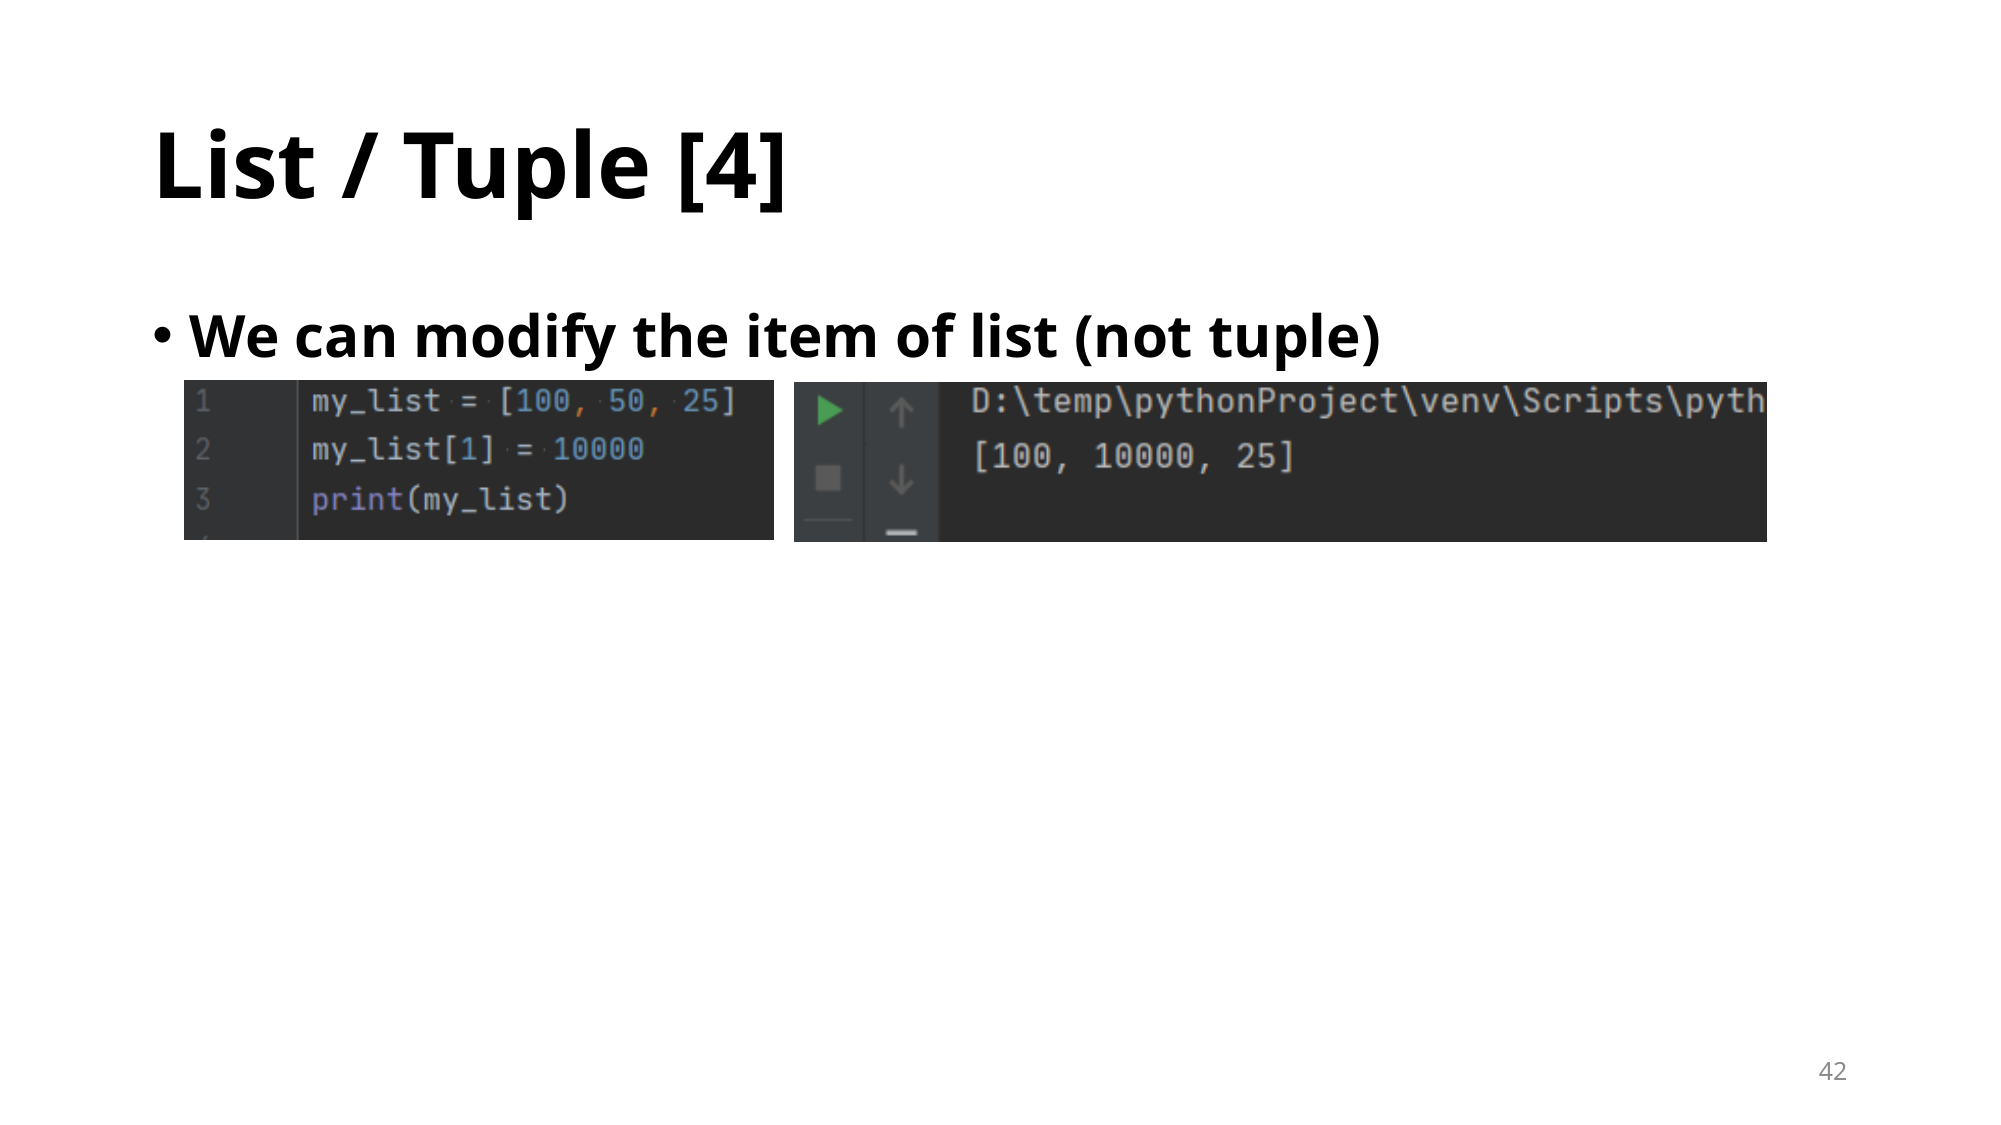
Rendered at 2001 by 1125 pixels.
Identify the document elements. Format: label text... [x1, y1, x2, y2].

list We can modify the item of list (not tuple) [137, 299, 1863, 1014]
picture [184, 380, 774, 540]
slide_number 42 [1412, 1042, 1863, 1103]
title List / Tuple [4] [137, 59, 1863, 278]
picture [794, 382, 1767, 542]
